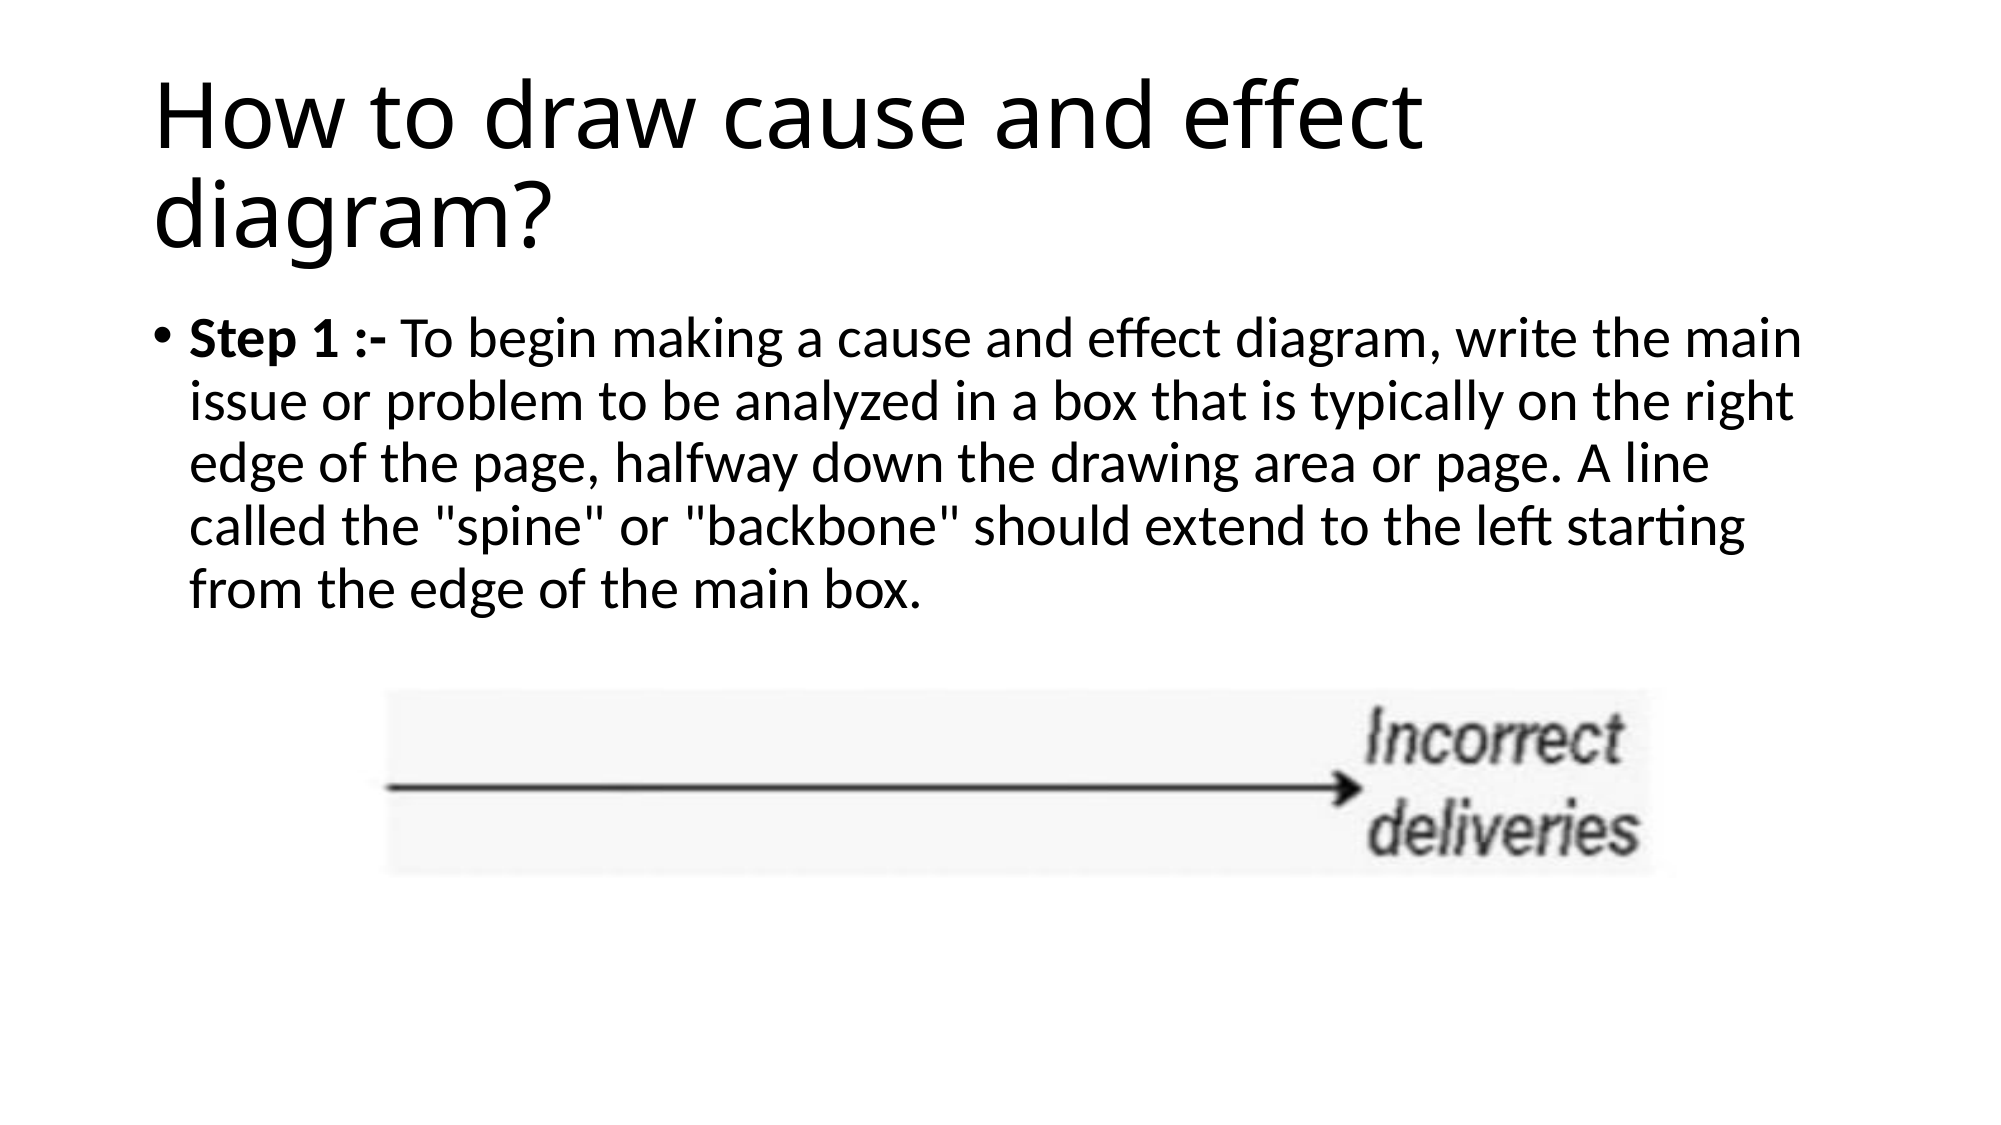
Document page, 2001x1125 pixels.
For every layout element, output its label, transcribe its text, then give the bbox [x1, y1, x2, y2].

list Step 1 :- To begin making a cause and effect diagram, write the main issue or problem to be analyzed in a box that is typically on the right edge of the page, halfway down the drawing area or page. A line called the "spine" or "backbone" should extend to the left starting from the edge of the main box. [137, 299, 1863, 1014]
title How to draw cause and effect diagram? [137, 59, 1863, 278]
picture [319, 664, 1712, 915]
